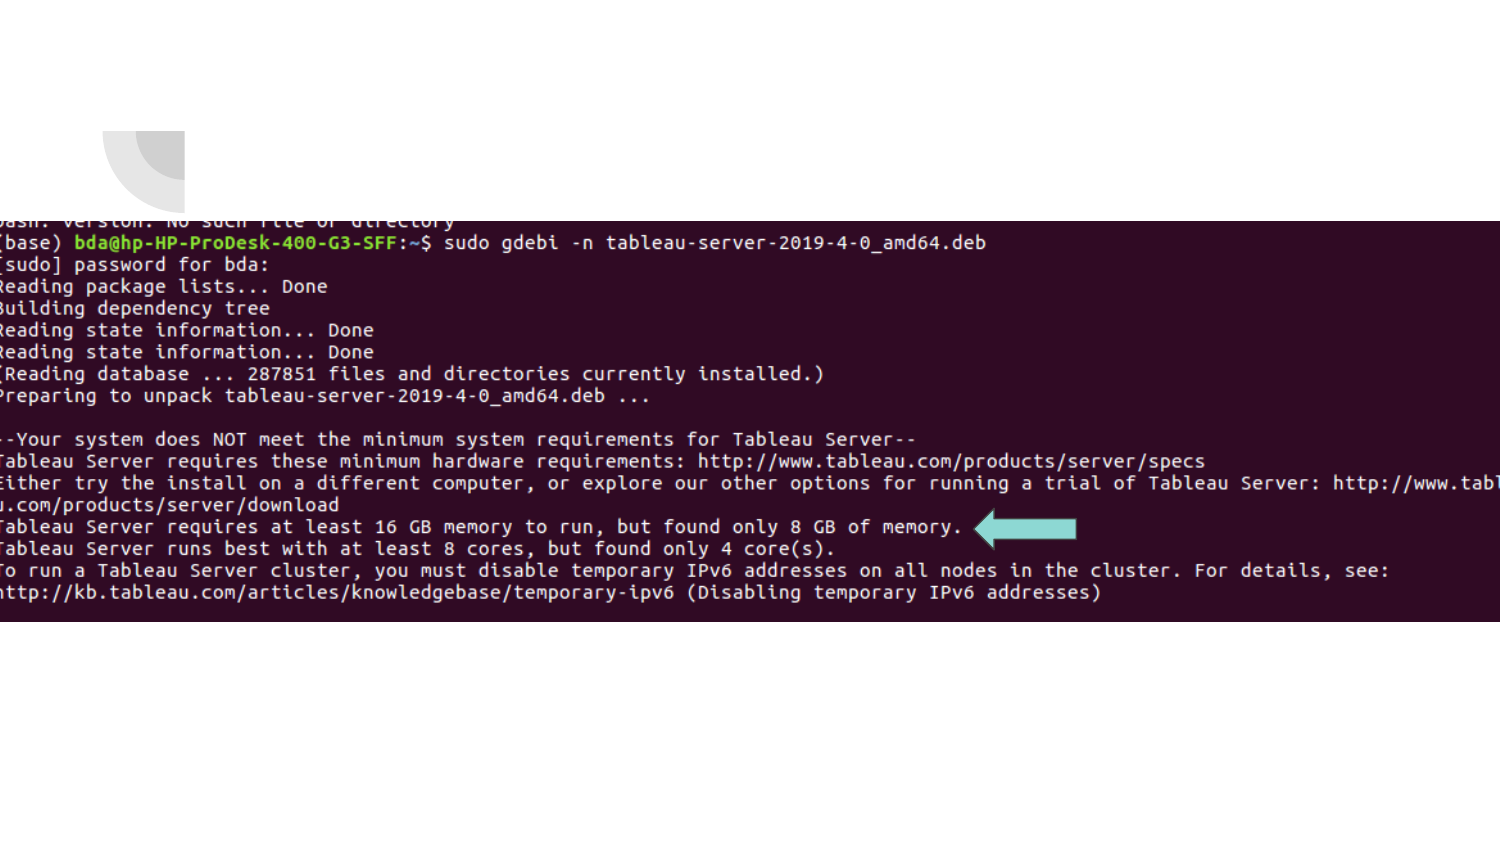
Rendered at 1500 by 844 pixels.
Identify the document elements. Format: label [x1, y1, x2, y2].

picture [0, 221, 1500, 623]
